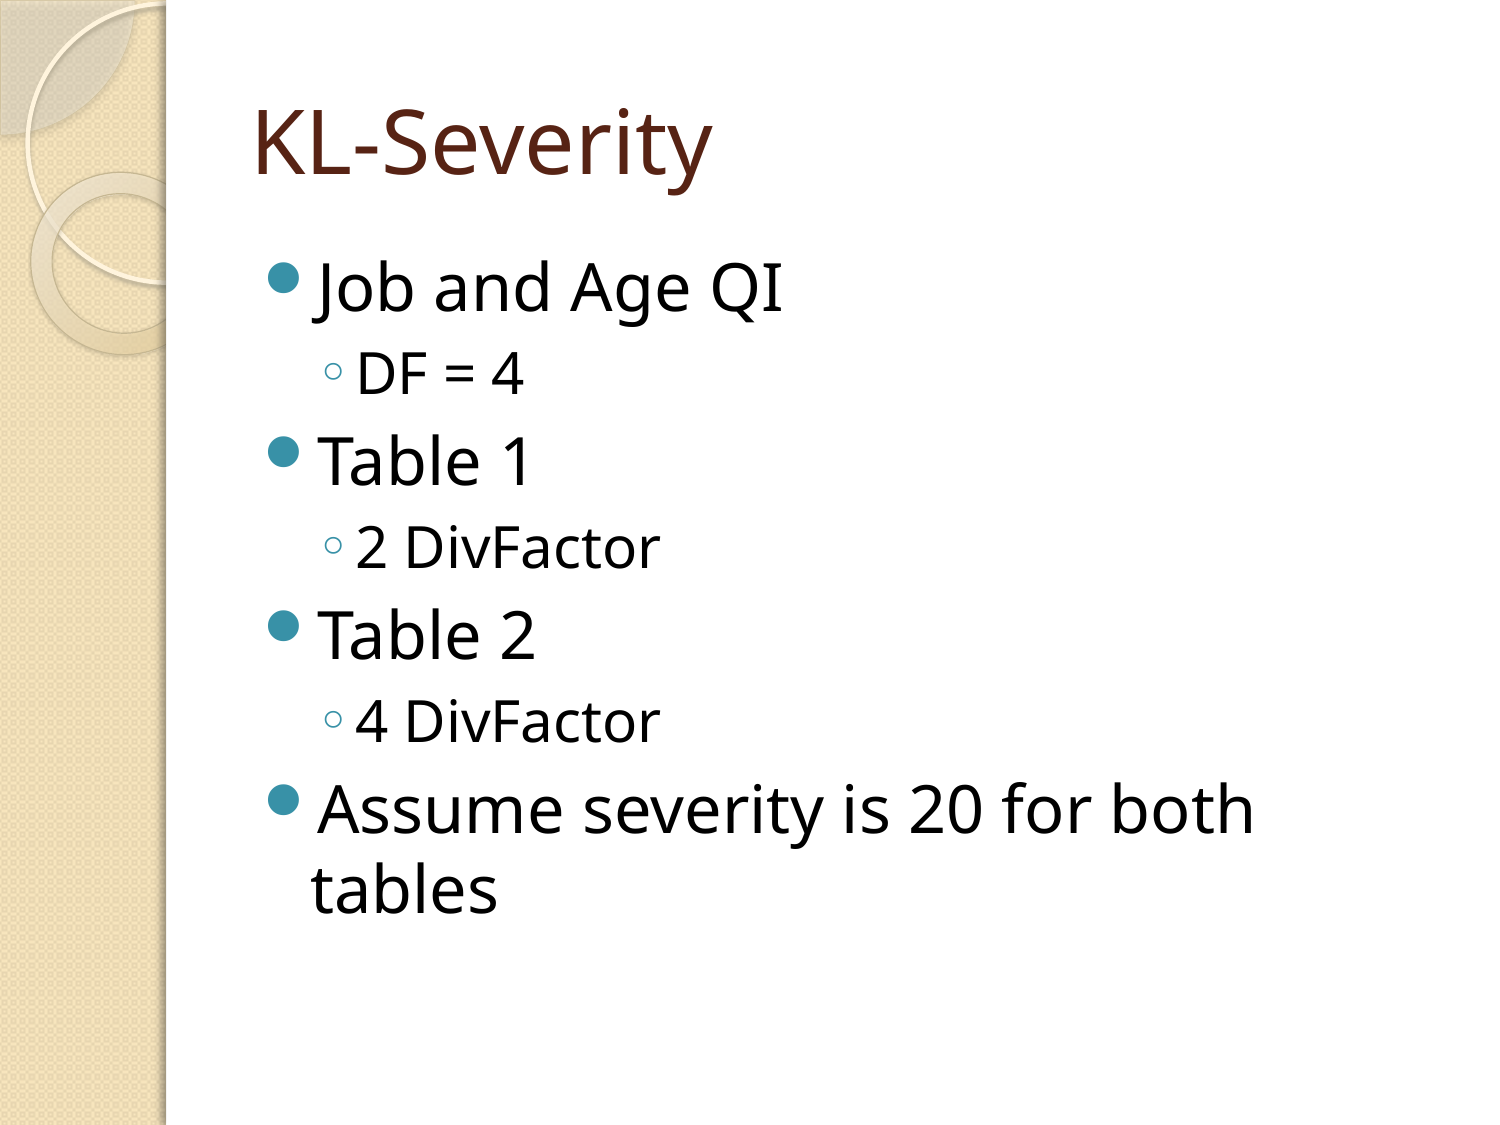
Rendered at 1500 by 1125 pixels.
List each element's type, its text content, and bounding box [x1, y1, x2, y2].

title KL-Severity [235, 45, 1466, 233]
list Job and Age QI DF = 4 Table 1 2 DivFactor Table 2 4 DivFactor Assume severity is 20 for both tables [235, 237, 1466, 1025]
